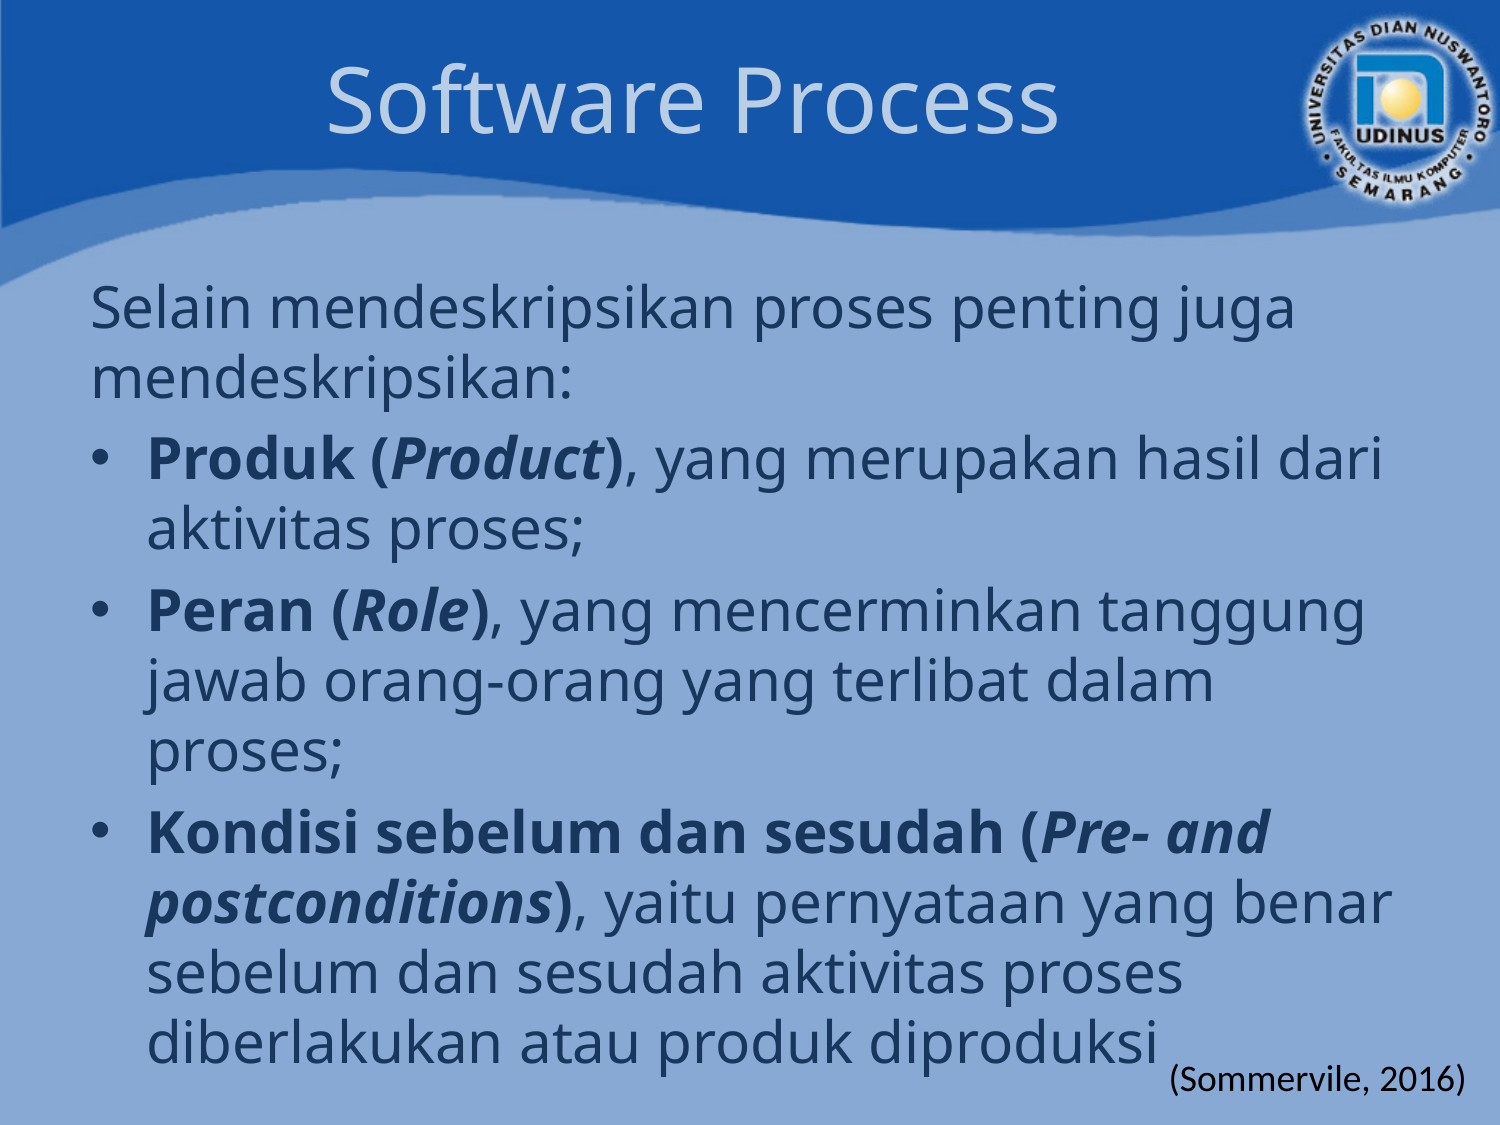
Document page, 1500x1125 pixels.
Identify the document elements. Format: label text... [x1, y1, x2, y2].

picture [0, 0, 1500, 1125]
title Software Process [62, 2, 1325, 191]
text_box (Sommervile, 2016) [1153, 1046, 1497, 1107]
list Selain mendeskripsikan proses penting juga mendeskripsikan: Produk (Product), yang merupakan hasil dari aktivitas proses; Peran (Role), yang mencerminkan tanggung jawab orang-orang yang terlibat dalam proses; Kondisi sebelum dan sesudah (Pre- and postconditions), yaitu pernyataan yang benar sebelum dan sesudah aktivitas proses diberlakukan atau produk diproduksi [75, 262, 1425, 1005]
